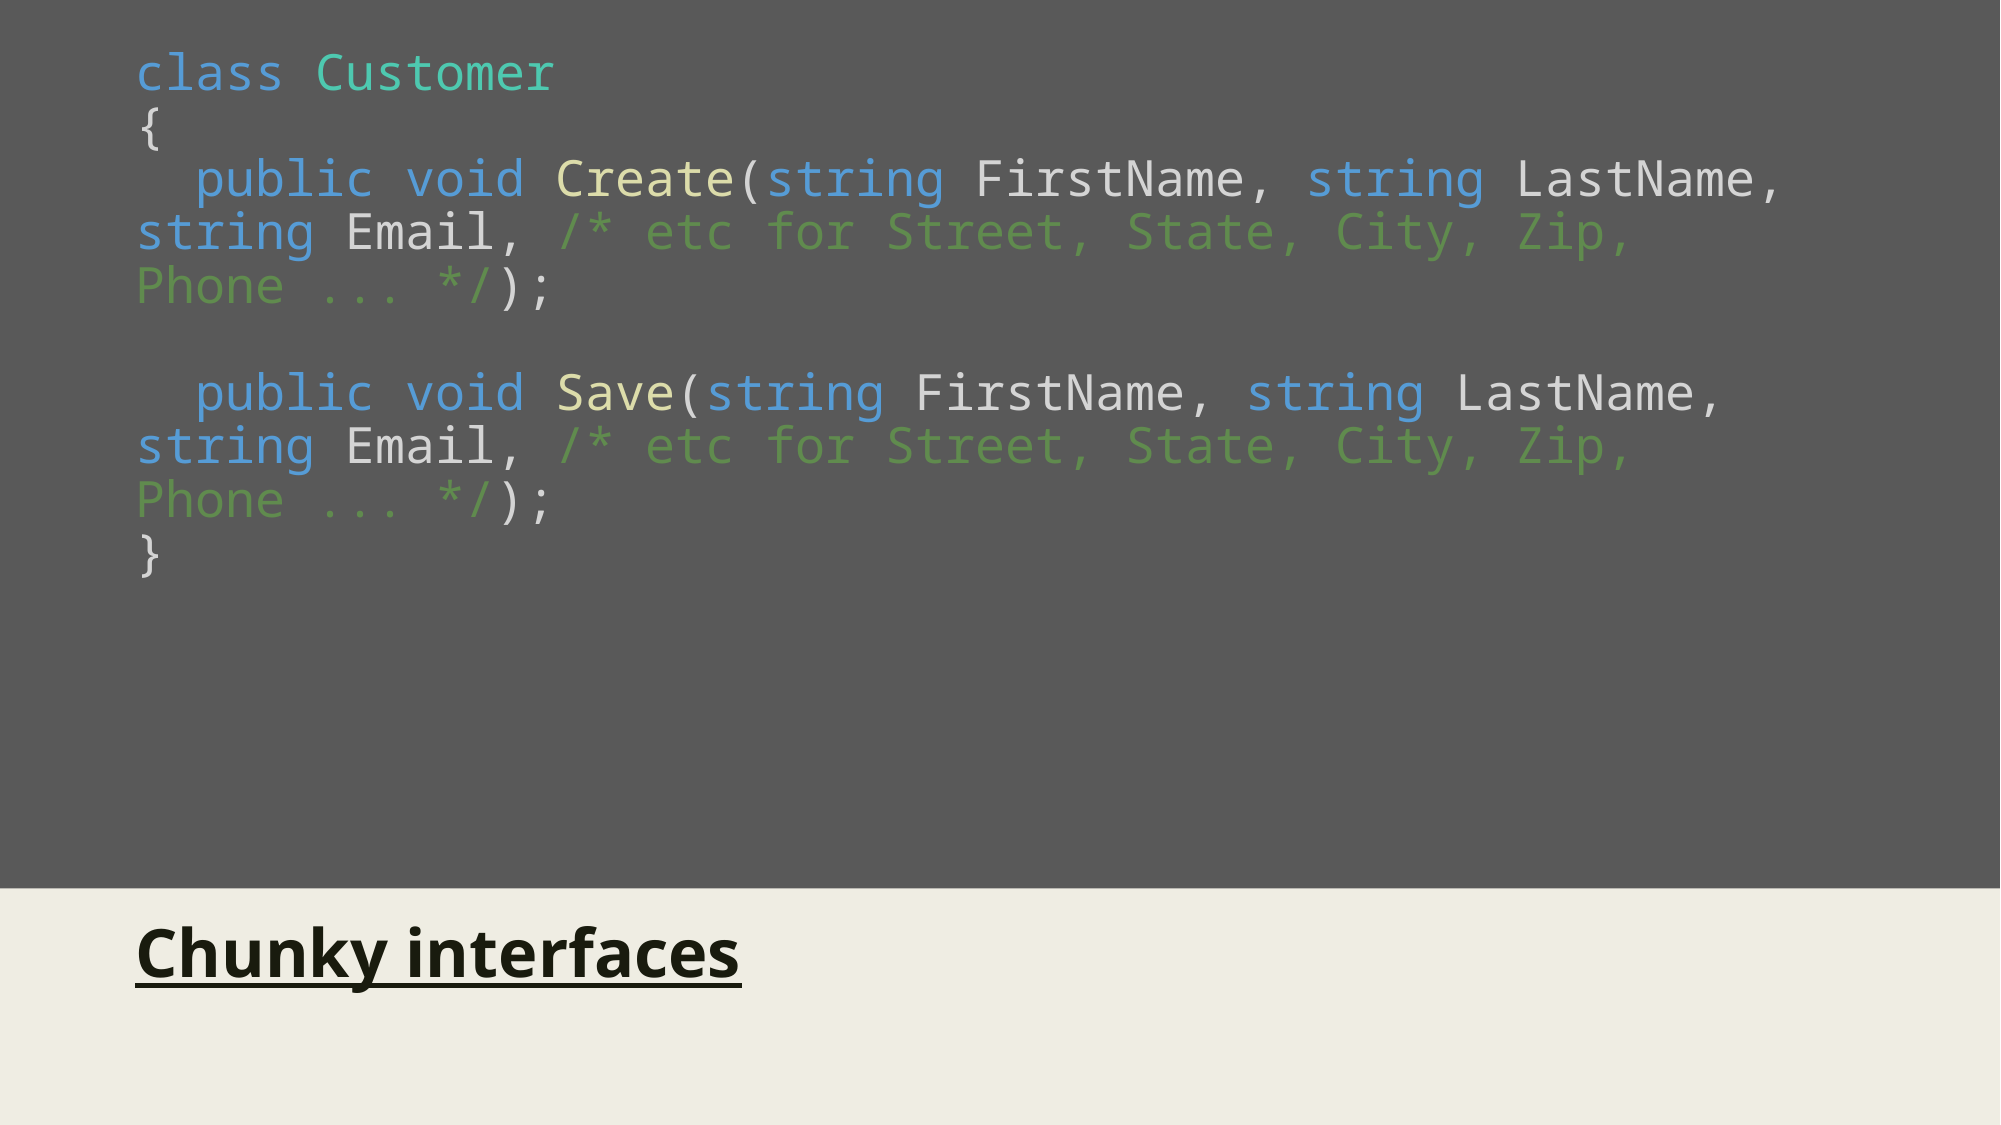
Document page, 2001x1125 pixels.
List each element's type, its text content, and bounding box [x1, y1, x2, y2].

list Chunky interfaces [120, 910, 1220, 1005]
title class Customer { public void Create(string FirstName, string LastName, string Email, /* etc for Street, State, City, Zip, Phone ... */); public void Save(string FirstName, string LastName, string Email, /* etc for Street, State, City, Zip, Phone ... */); } [120, 39, 1880, 841]
